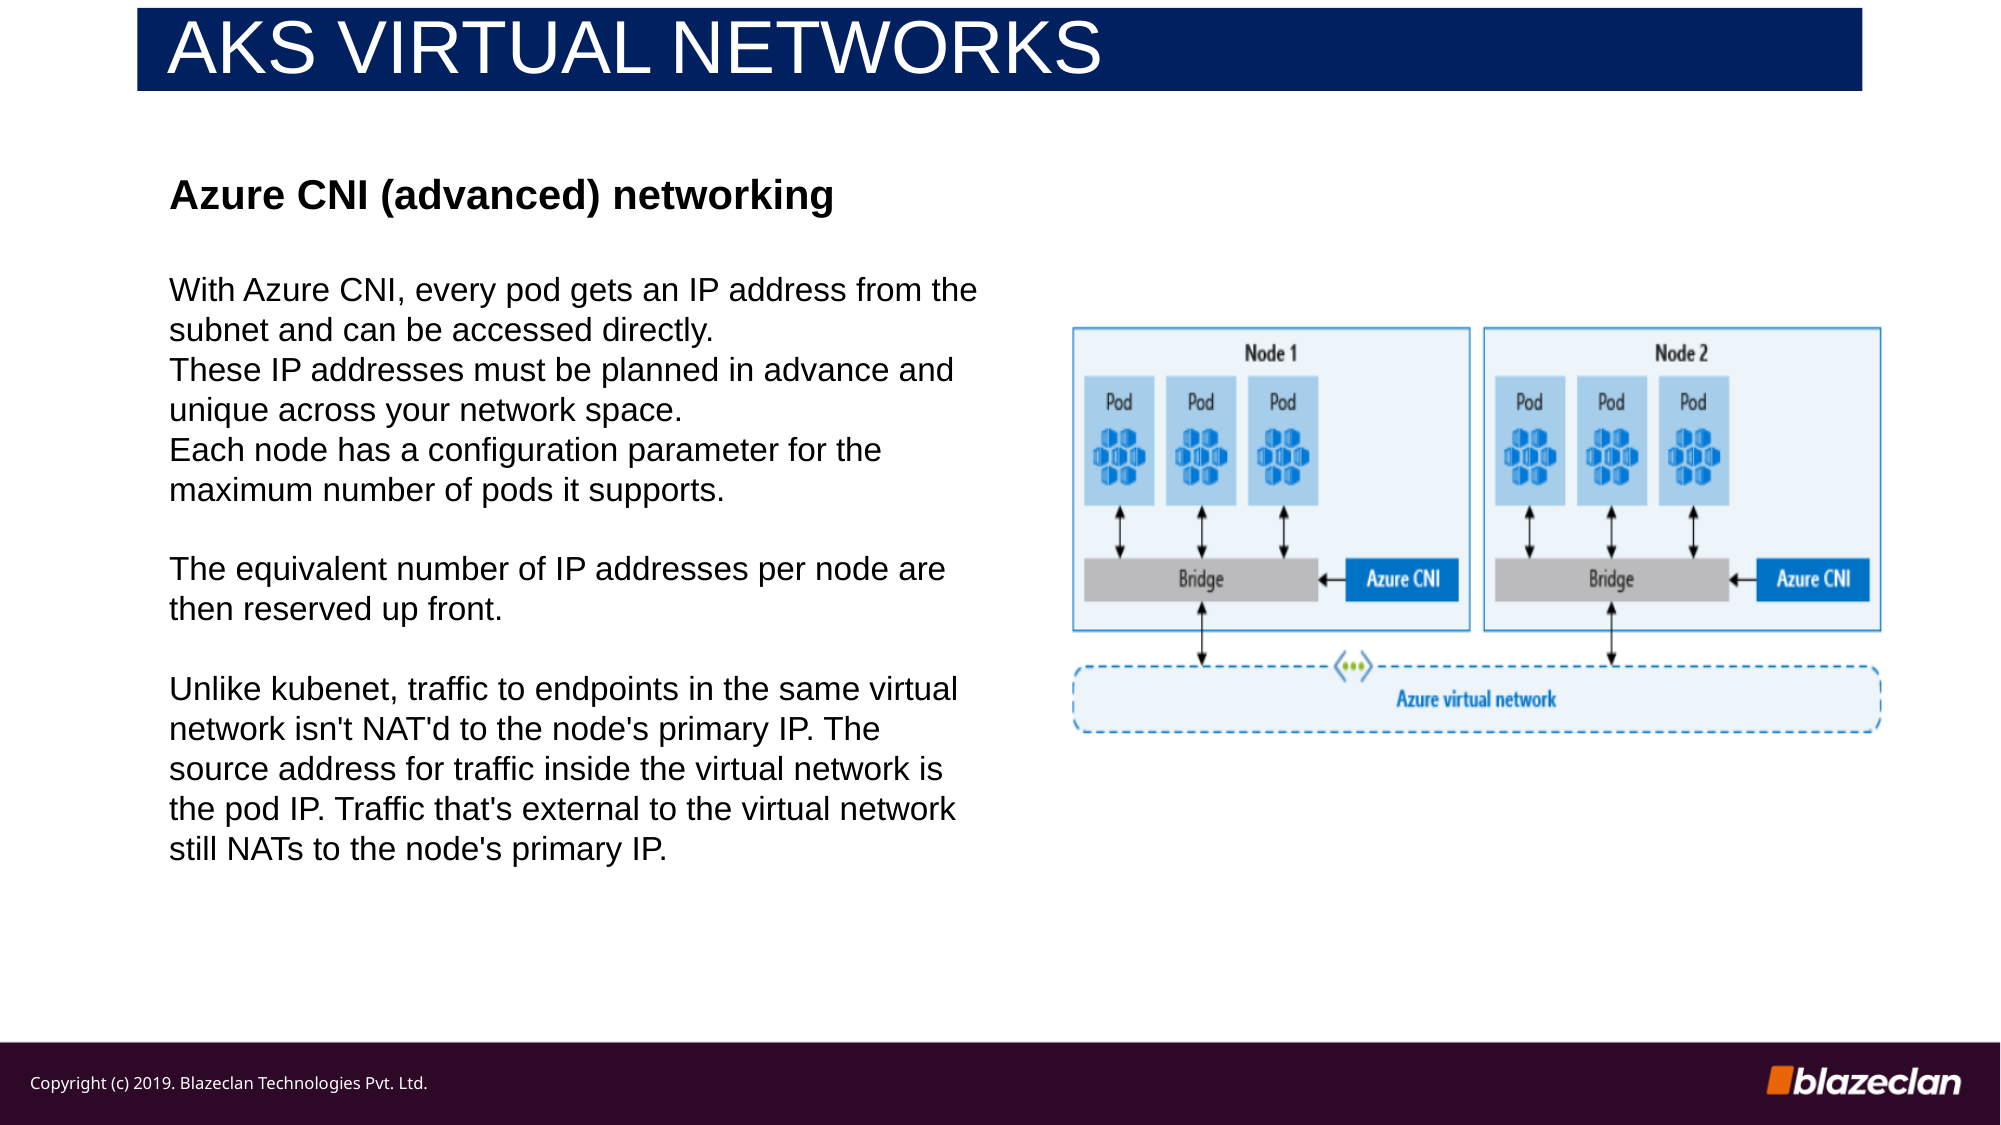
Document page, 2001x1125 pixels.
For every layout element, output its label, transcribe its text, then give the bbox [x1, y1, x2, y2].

text_box Azure CNI (advanced) networking With Azure CNI, every pod gets an IP address from the subnet and can be accessed directly. These IP addresses must be planned in advance and unique across your network space. Each node has a configuration parameter for the maximum number of pods it supports. The equivalent number of IP addresses per node are then reserved up front. Unlike kubenet, traffic to endpoints in the same virtual network isn't NAT'd to the node's primary IP. The source address for traffic inside the virtual network is the pod IP. Traffic that's external to the virtual network still NATs to the node's primary IP. [154, 160, 1000, 875]
text_box Copyright (c) 2019. Blazeclan Technologies Pvt. Ltd. [0, 1058, 557, 1108]
picture [0, 0, 2001, 1125]
title AKS VIRTUAL NETWORKS [137, 7, 1863, 91]
